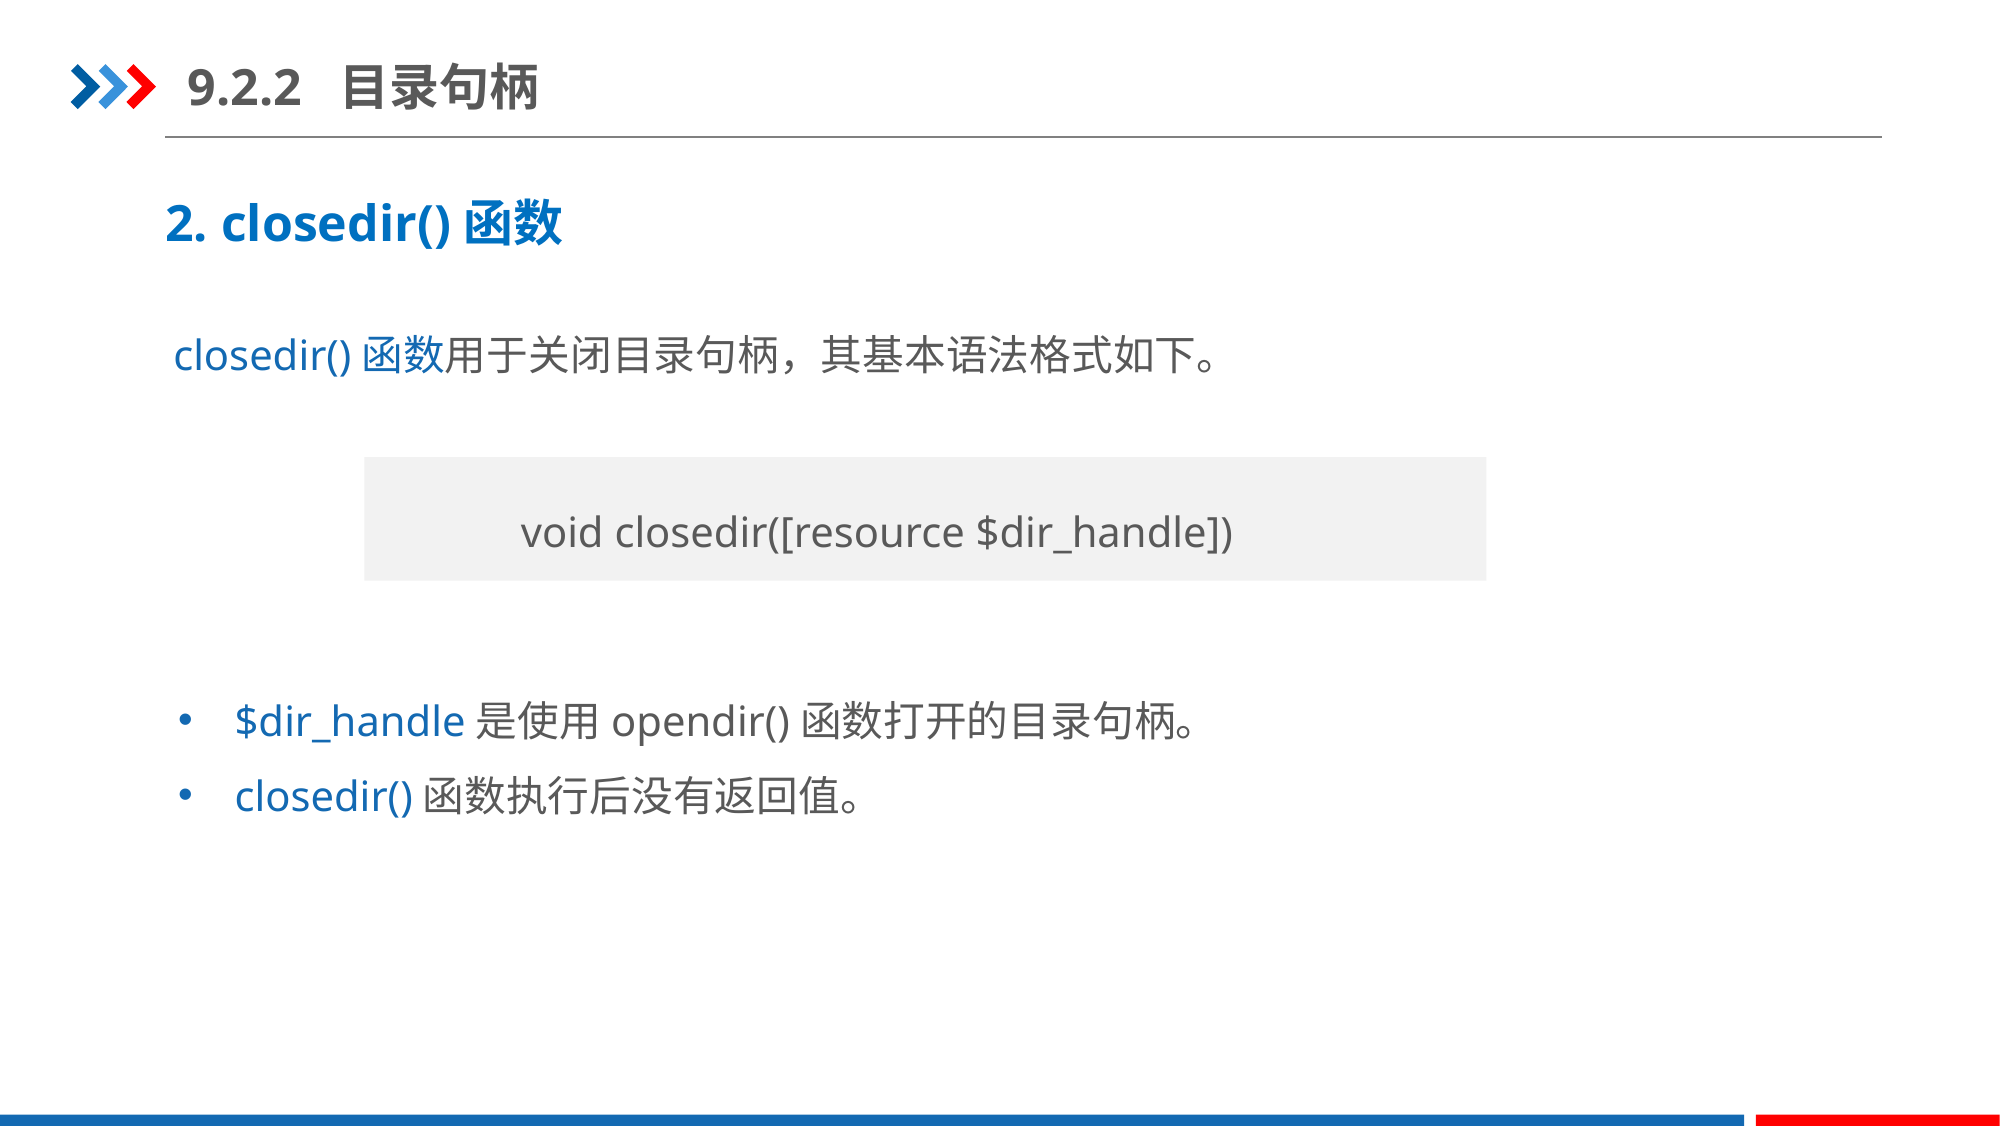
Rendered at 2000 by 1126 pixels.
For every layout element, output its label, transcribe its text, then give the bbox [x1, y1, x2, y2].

text_box $dir_handle是使用opendir()函数打开的目录句柄。 closedir()函数执行后没有返回值。 [163, 662, 1839, 827]
text_box 2. closedir()函数 [150, 184, 808, 260]
text_box 9.2.2 目录句柄 [187, 43, 827, 127]
text_box [364, 457, 1487, 581]
text_box closedir()函数用于关闭目录句柄，其基本语法格式如下。 [114, 321, 1723, 386]
text_box void closedir([resource $dir_handle]) [506, 473, 1451, 564]
